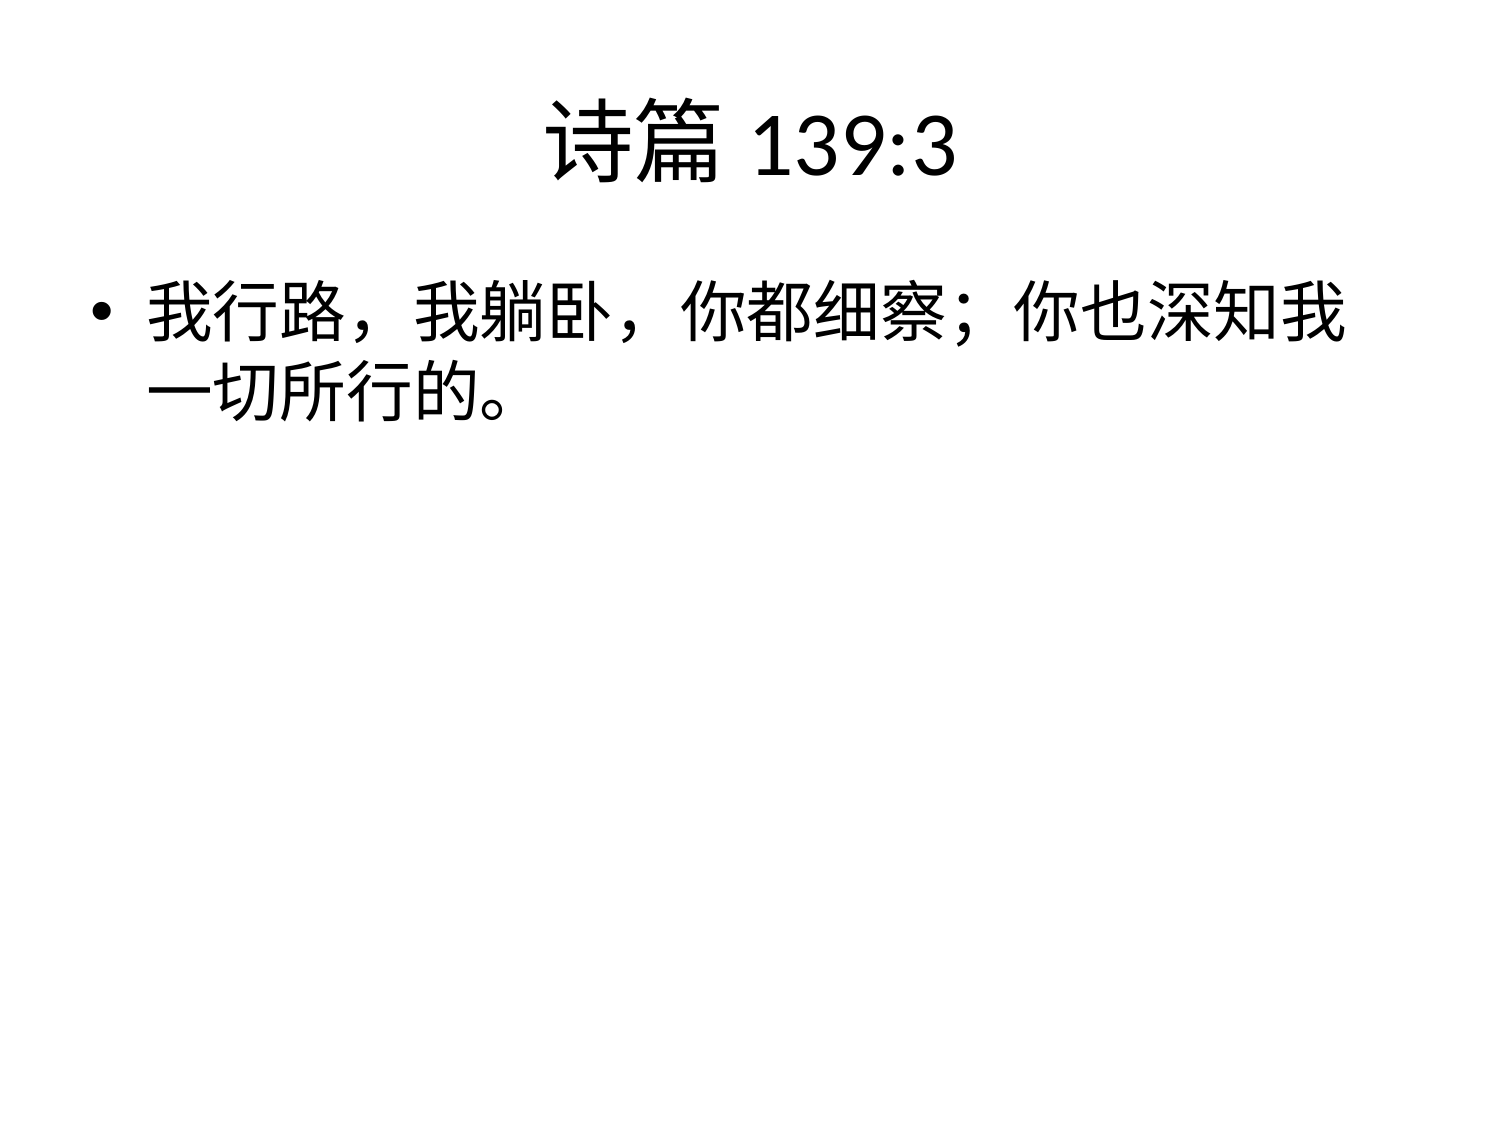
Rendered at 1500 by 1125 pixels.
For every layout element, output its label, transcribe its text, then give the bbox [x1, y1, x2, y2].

list 我行路，我躺卧，你都细察；你也深知我一切所行的。 [75, 262, 1425, 1005]
title 诗篇139:3 [75, 45, 1425, 233]
